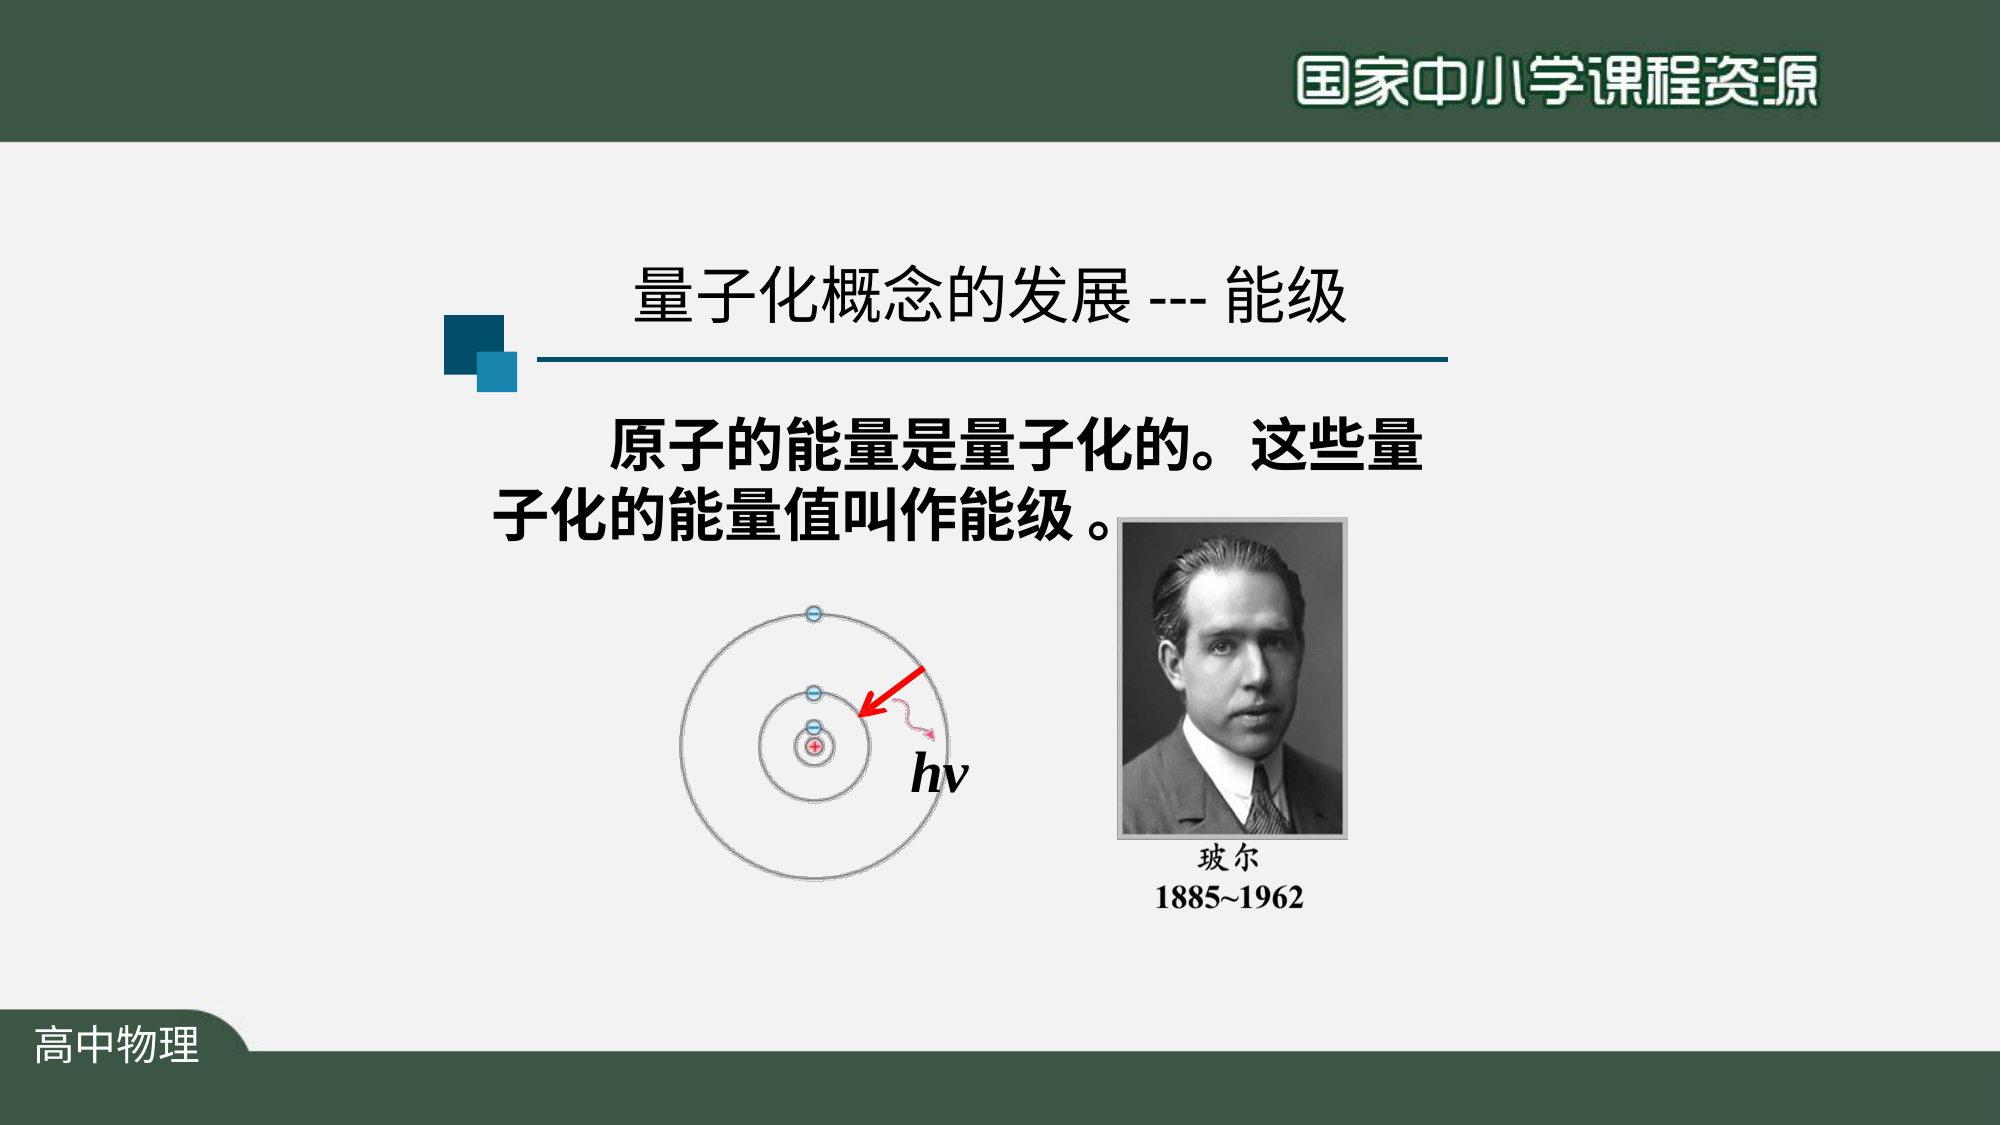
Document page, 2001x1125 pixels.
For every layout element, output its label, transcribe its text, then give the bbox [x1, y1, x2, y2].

title 量子化概念的发展---能级 [630, 253, 1354, 444]
text_box [444, 315, 504, 375]
text_box [886, 665, 926, 692]
text_box [476, 351, 518, 393]
picture [0, 0, 2000, 1125]
text_box [645, 579, 965, 896]
text_box [857, 690, 880, 718]
footer 高中物理 [31, 1013, 202, 1125]
text_box hv [908, 732, 971, 805]
text_box 原子的能量是量子化的。这些量 子化的能量值叫作能级 。 [489, 406, 1430, 549]
text_box [1111, 517, 1348, 936]
text_box [880, 692, 944, 761]
